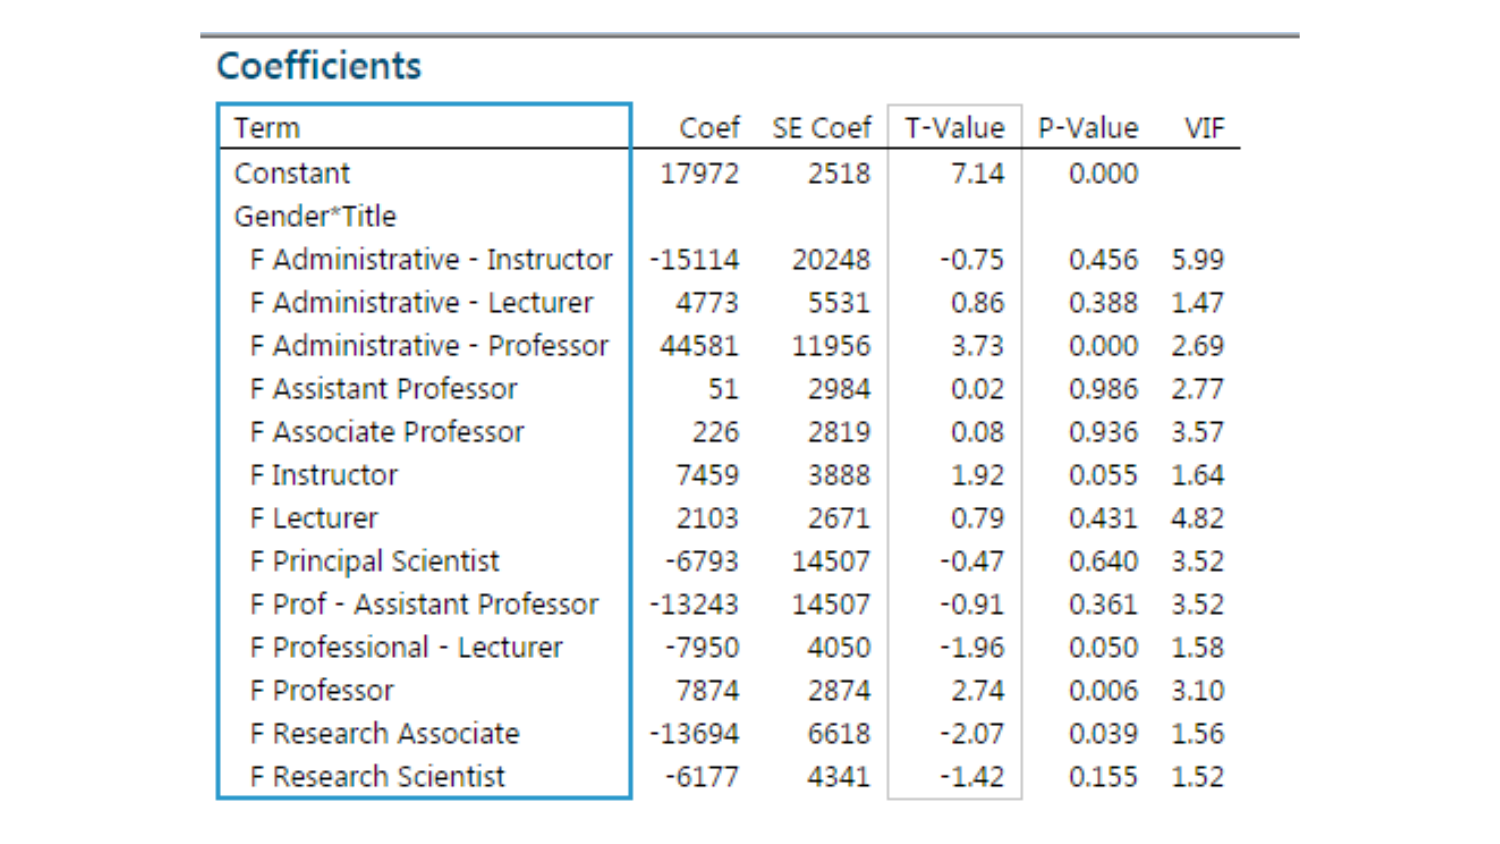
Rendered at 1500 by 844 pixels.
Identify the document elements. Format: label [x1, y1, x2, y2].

picture [199, 32, 1301, 812]
